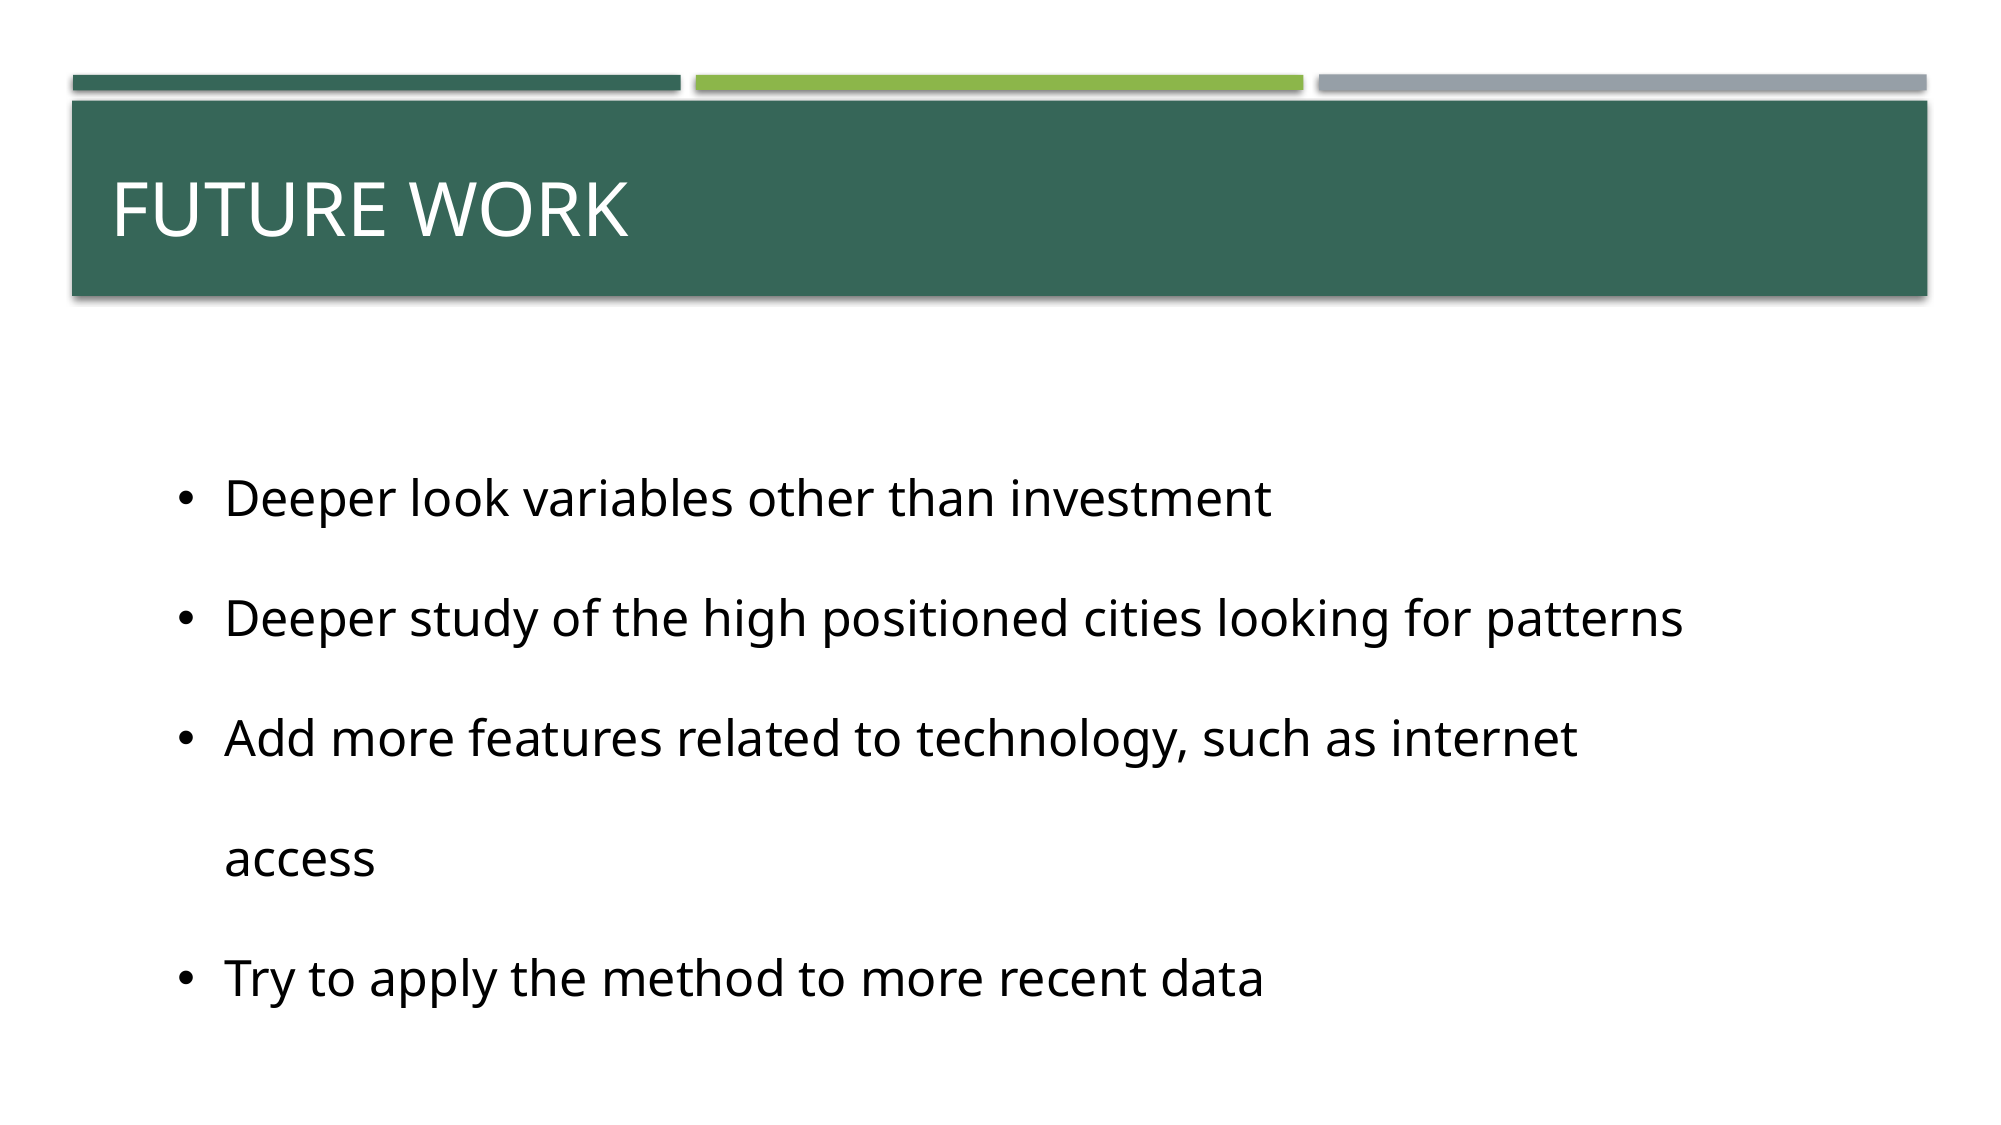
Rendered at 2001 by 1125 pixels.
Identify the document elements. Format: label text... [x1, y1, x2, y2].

text_box Deeper look variables other than investment Deeper study of the high positioned cities looking for patterns Add more features related to technology, such as internet access Try to apply the method to more recent data [162, 399, 1702, 1015]
title FUTURE WORK [95, 92, 1905, 259]
